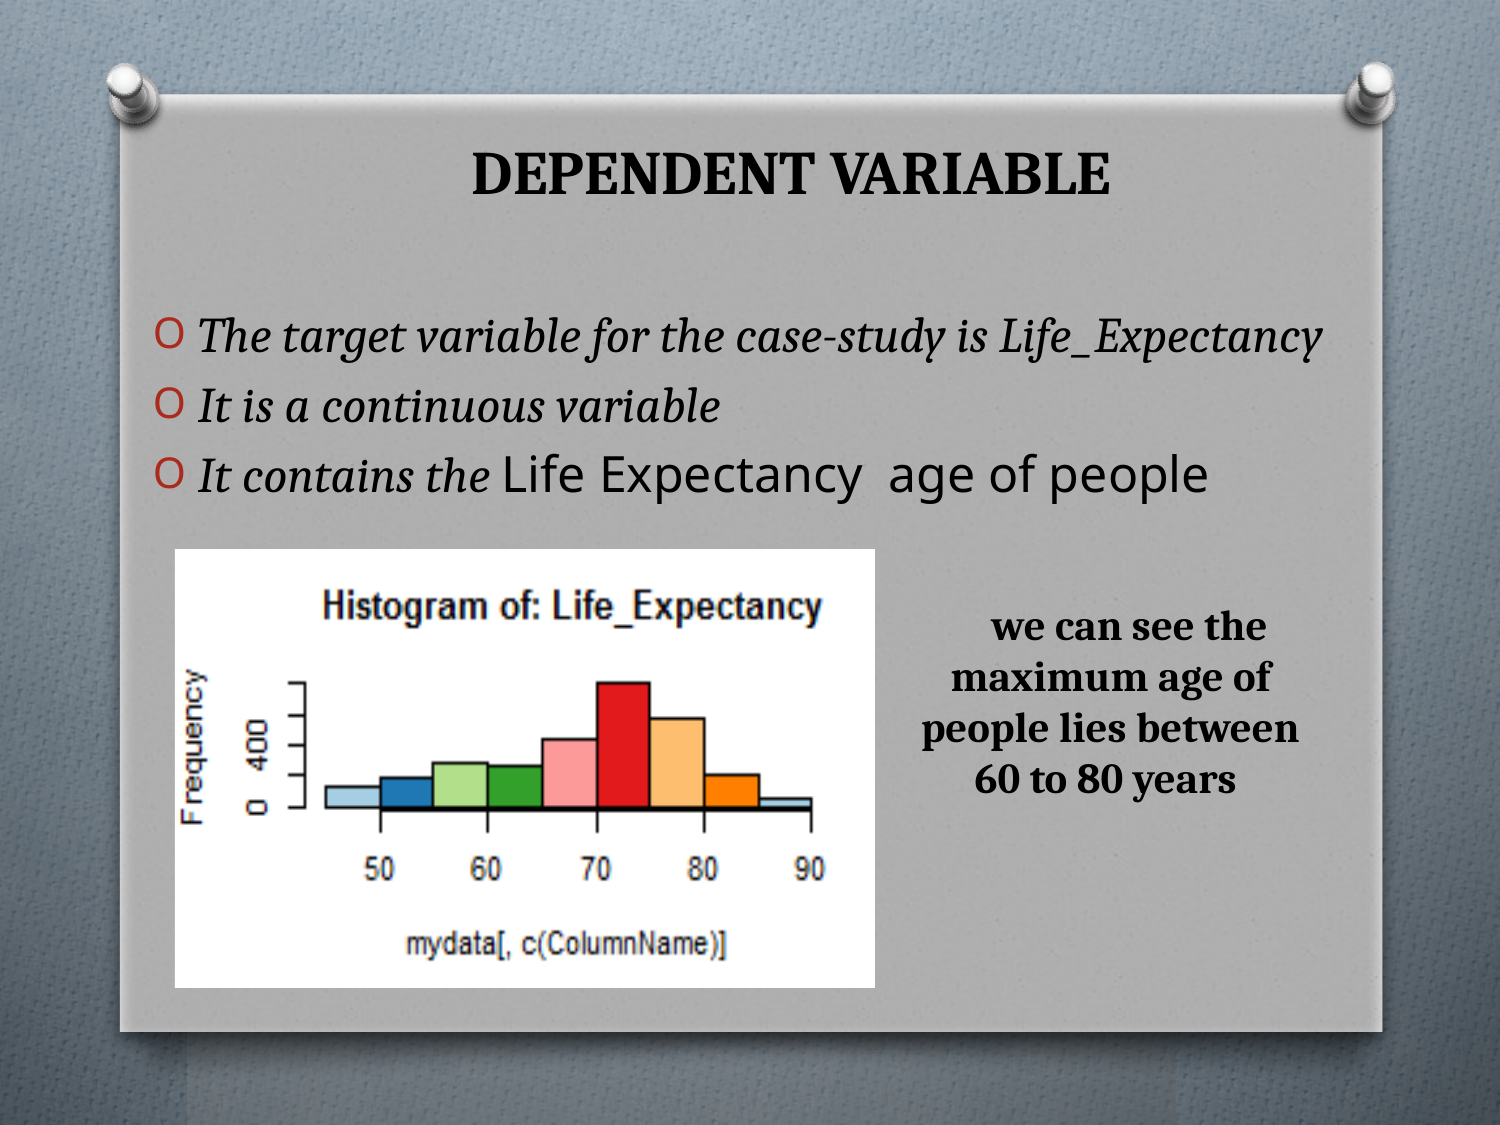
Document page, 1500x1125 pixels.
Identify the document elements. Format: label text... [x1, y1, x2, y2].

text_box we can see the maximum age of people lies between 60 to 80 years [900, 587, 1322, 813]
picture [174, 549, 876, 988]
list The target variable for the case-study is Life_Expectancy It is a continuous variable It contains the Life Expectancy age of people [138, 224, 1391, 970]
picture [75, 29, 198, 125]
title DEPENDENT VARIABLE [92, 125, 1327, 215]
picture [1317, 35, 1439, 156]
